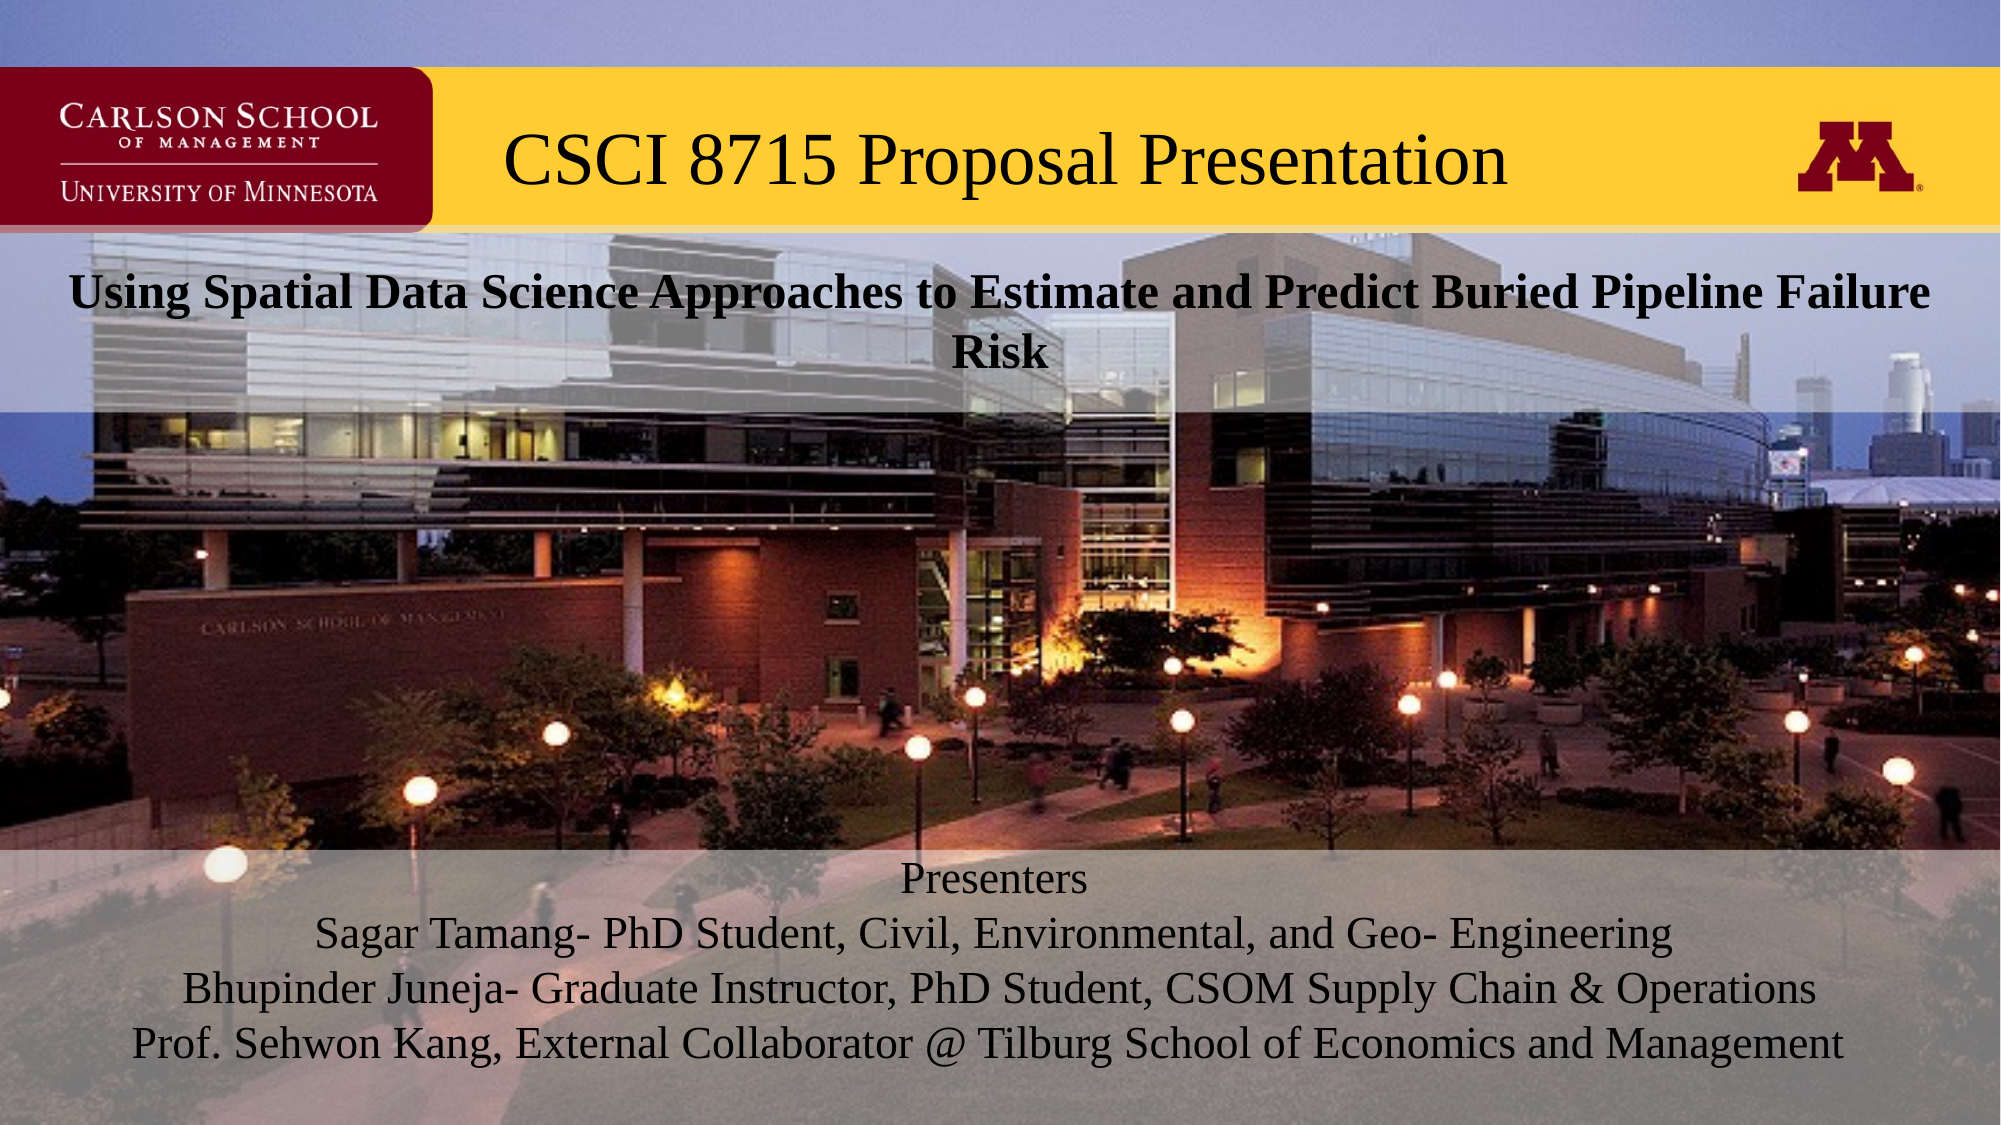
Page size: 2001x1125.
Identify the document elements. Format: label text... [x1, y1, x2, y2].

title CSCI 8715 Proposal Presentation [437, 75, 1575, 209]
picture [0, 0, 2001, 1125]
text_box Presenters Sagar Tamang- PhD Student, Civil, Environmental, and Geo- Engineering Bhupinder Juneja- Graduate Instructor, PhD Student, CSOM Supply Chain & Operations Prof. Sehwon Kang, External Collaborator @ Tilburg School of Economics and Management [0, 849, 2000, 1125]
text_box Using Spatial Data Science Approaches to Estimate and Predict Buried Pipeline Failure Risk [0, 224, 2000, 413]
